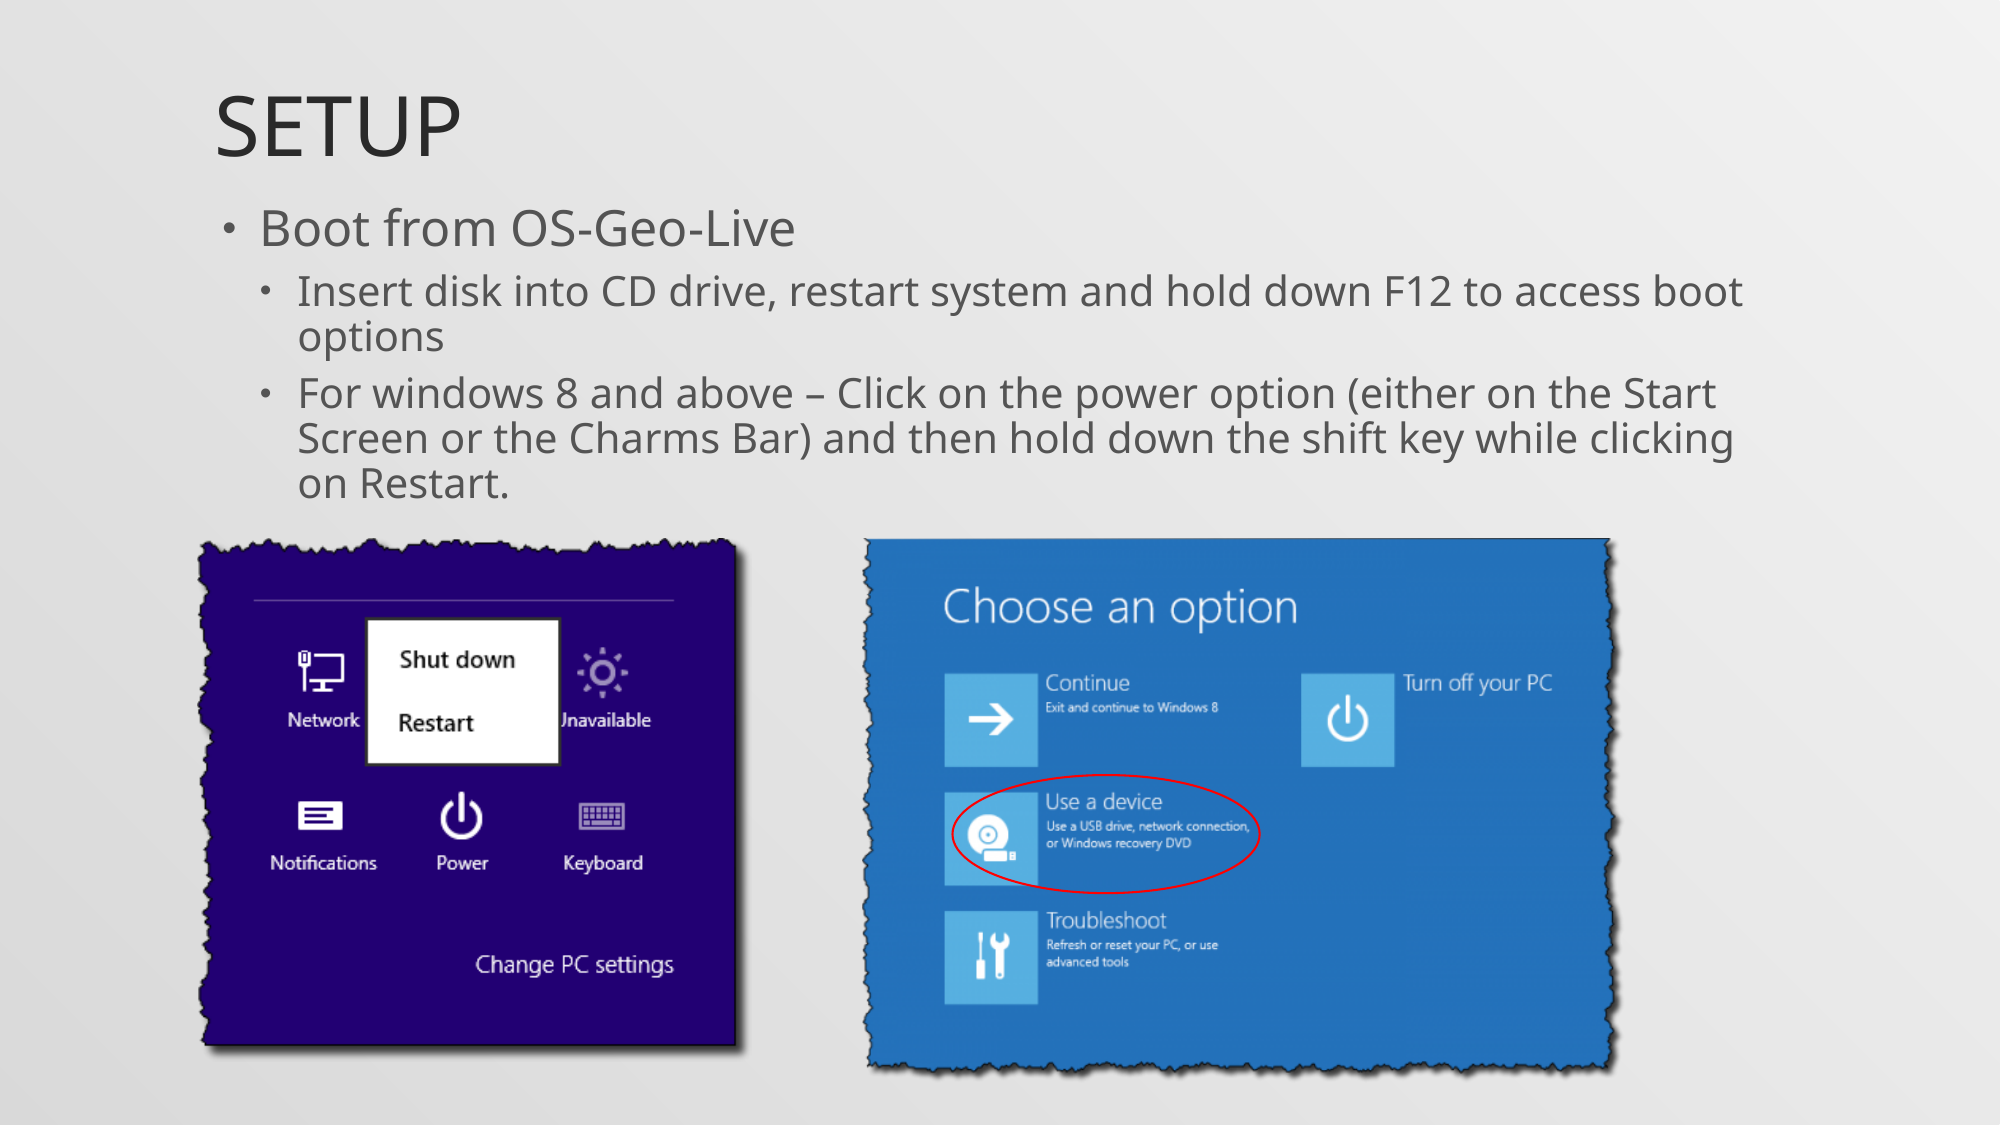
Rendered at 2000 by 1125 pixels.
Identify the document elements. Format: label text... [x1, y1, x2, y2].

picture [197, 538, 752, 1062]
picture [862, 538, 1626, 1083]
list Boot from OS-Geo-Live Insert disk into CD drive, restart system and hold down F12 to access boot options For windows 8 and above – Click on the power option (either on the Start Screen or the Charms Bar) and then hold down the shift key while clicking on Restart. [199, 196, 1800, 1013]
title Setup [199, 45, 1800, 182]
